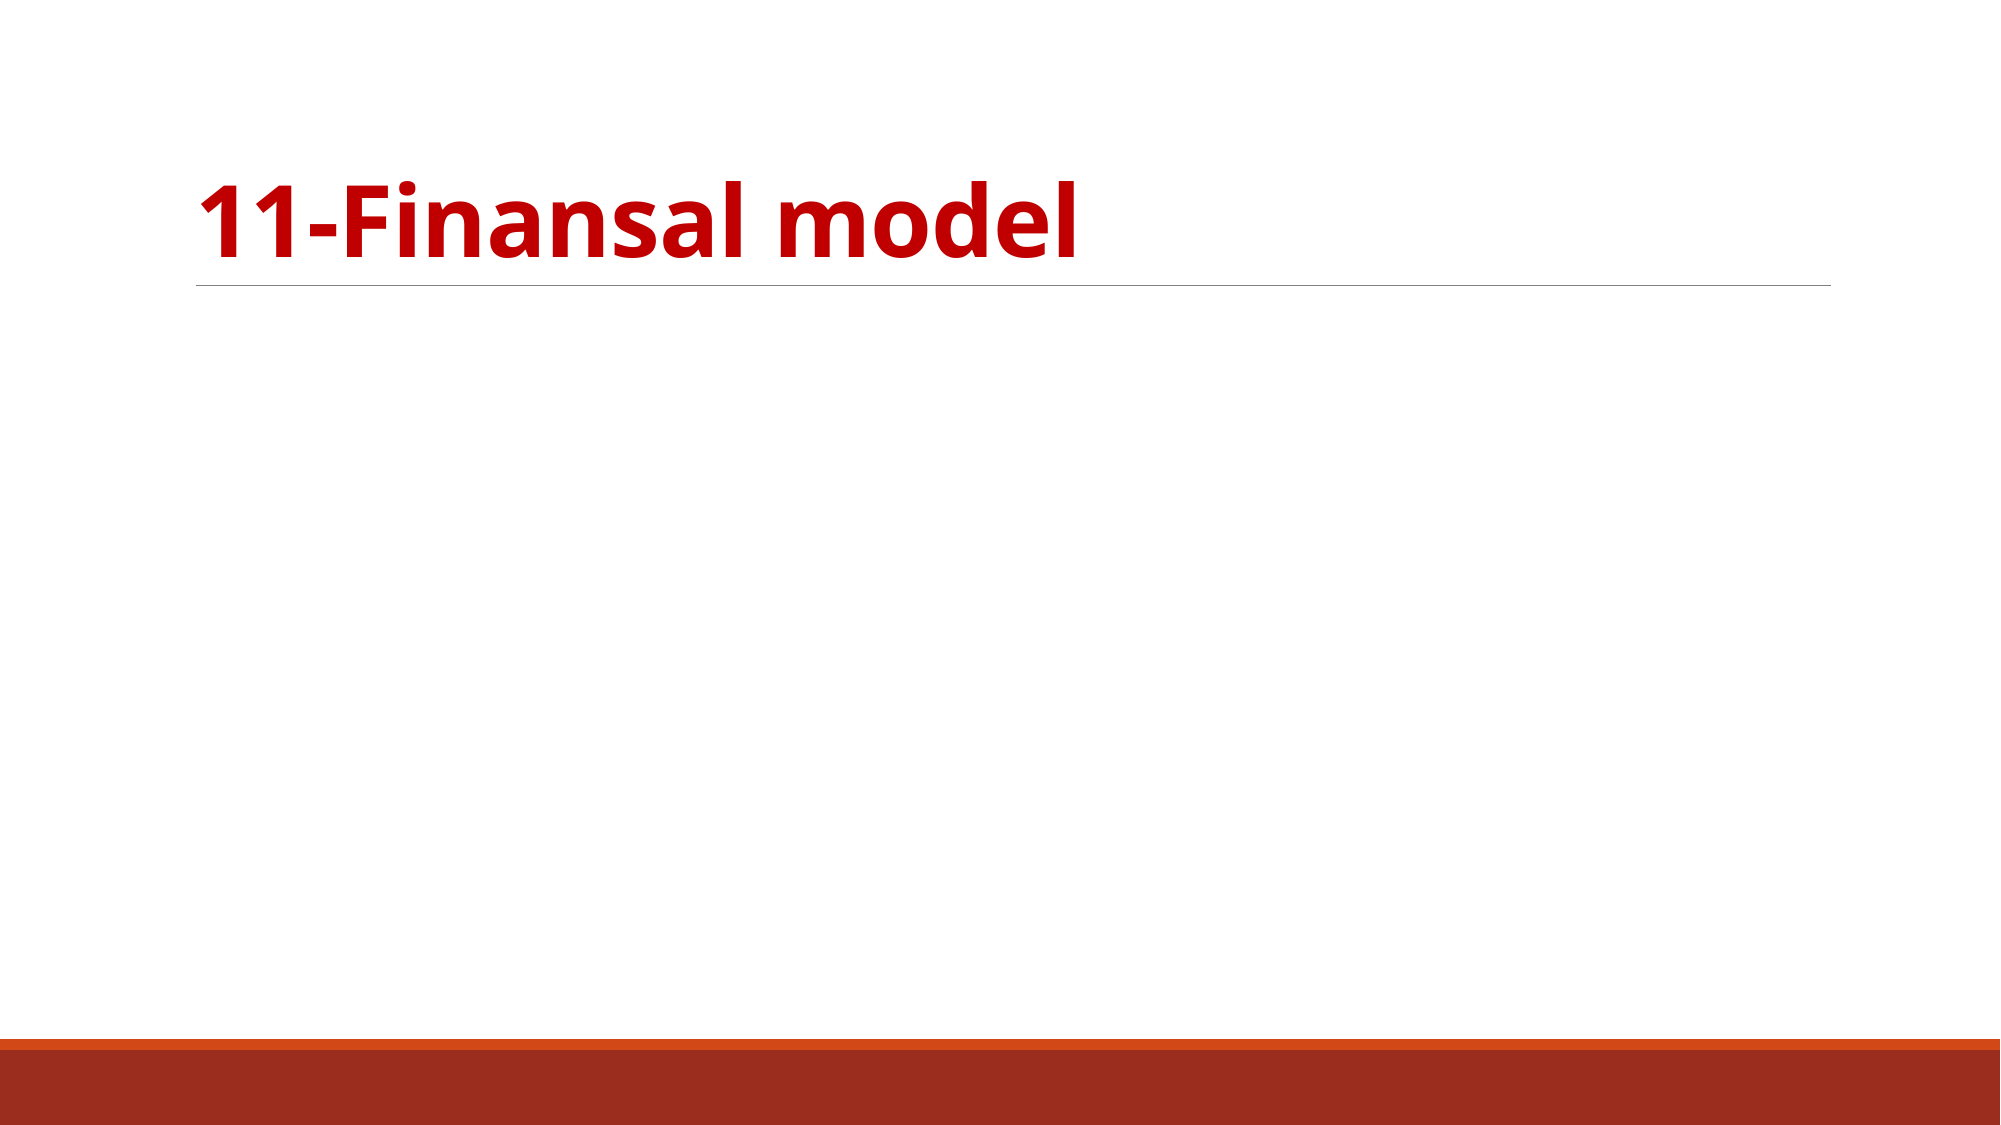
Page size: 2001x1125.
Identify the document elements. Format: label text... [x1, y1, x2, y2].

title 11-Finansal model [180, 47, 1830, 285]
